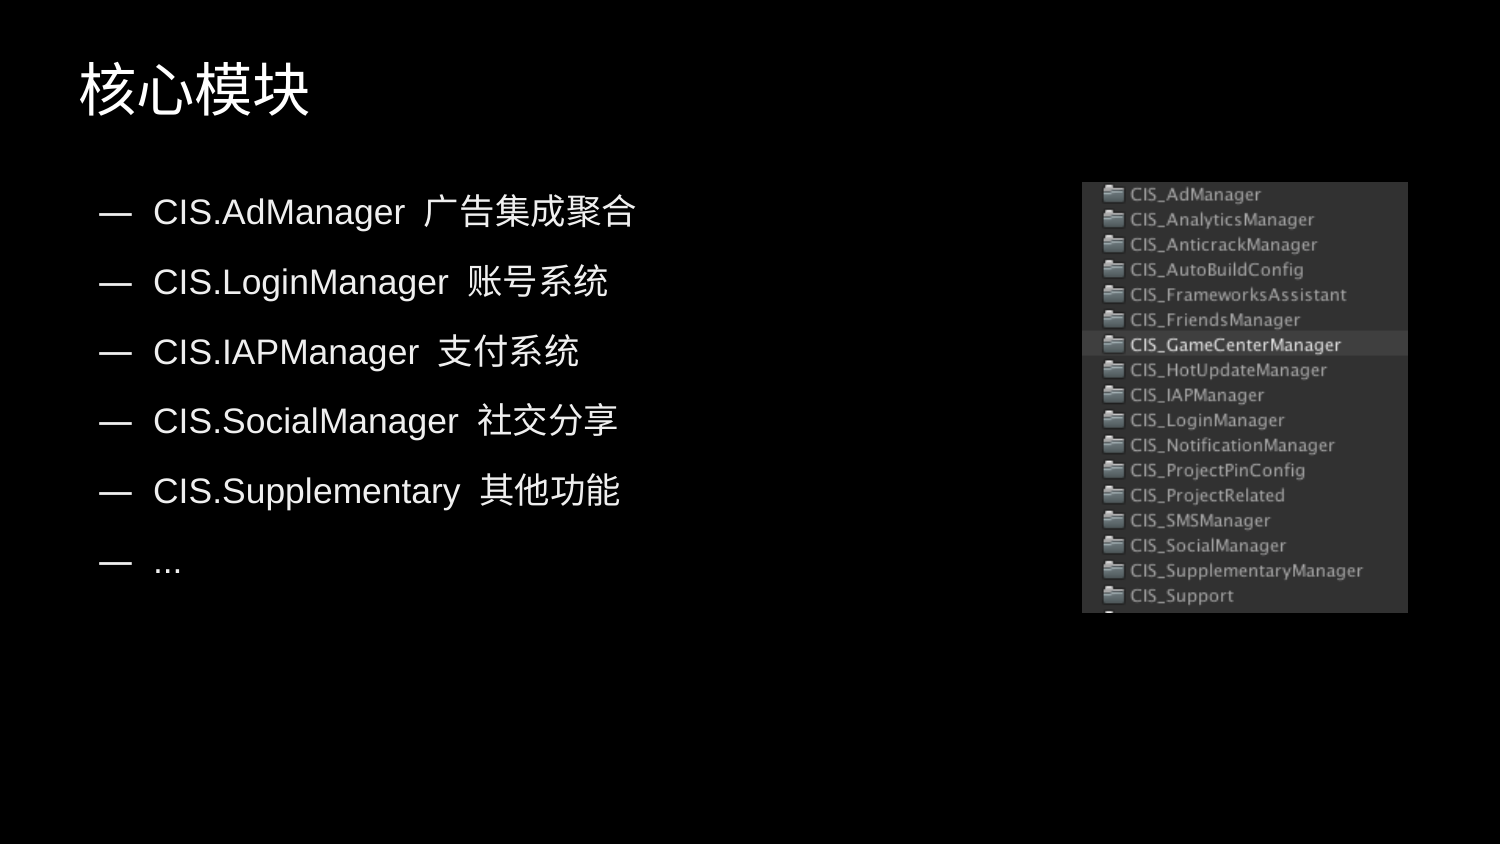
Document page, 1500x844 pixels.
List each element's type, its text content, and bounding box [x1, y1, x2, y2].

list CIS.AdManager 广告集成聚合 CIS.LoginManager 账号系统 CIS.IAPManager 支付系统 CIS.SocialManager 社交分享 CIS.Supplementary 其他功能 ... [78, 183, 1126, 739]
title 核心模块 [78, 52, 1250, 141]
picture [1082, 182, 1409, 613]
